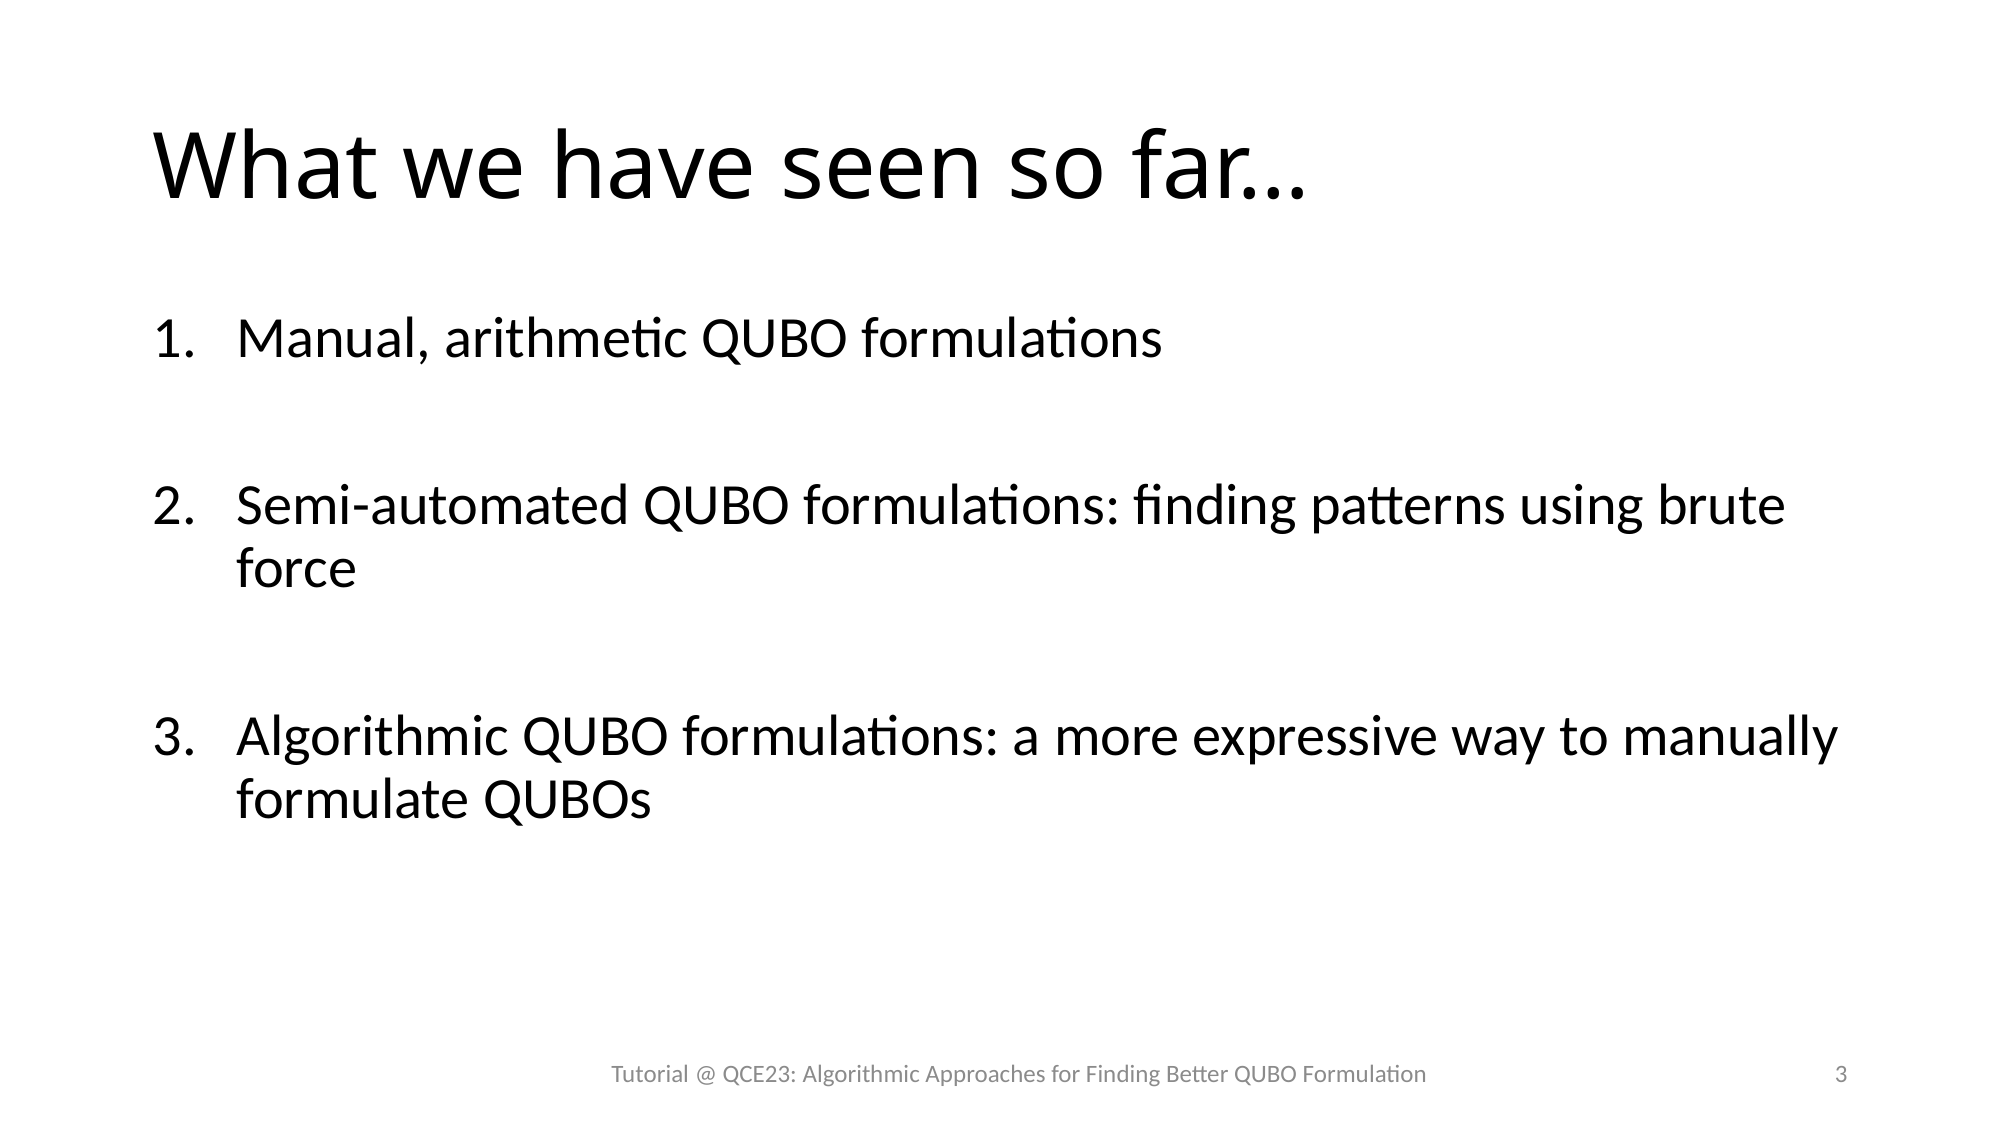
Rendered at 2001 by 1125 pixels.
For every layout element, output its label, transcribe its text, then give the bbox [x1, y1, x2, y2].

title What we have seen so far… [137, 59, 1863, 278]
list Manual, arithmetic QUBO formulations Semi-automated QUBO formulations: finding patterns using brute force Algorithmic QUBO formulations: a more expressive way to manually formulate QUBOs [137, 299, 1863, 1014]
footer Tutorial @ QCE23: Algorithmic Approaches for Finding Better QUBO Formulation [548, 1042, 1492, 1103]
slide_number 3 [1492, 1042, 1863, 1103]
